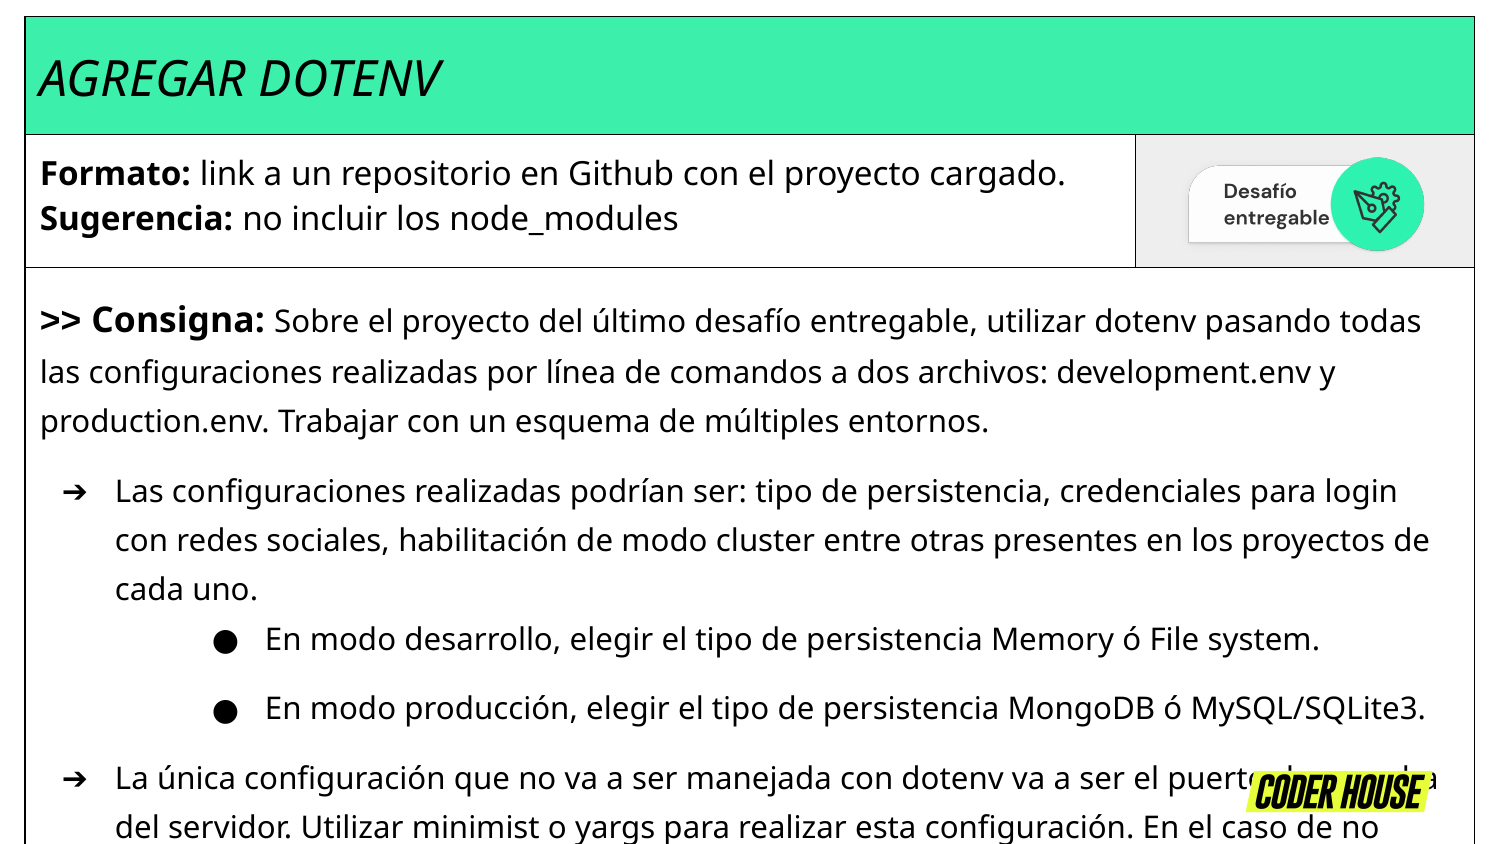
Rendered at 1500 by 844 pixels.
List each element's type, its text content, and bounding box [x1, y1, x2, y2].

table_cell Formato: link a un repositorio en Github con el proyecto cargado. Sugerencia: no incluir los node_modules [26, 135, 1135, 267]
picture [1176, 150, 1445, 257]
table_cell >> Consigna: Sobre el proyecto del último desafío entregable, utilizar dotenv pasando todas las configuraciones realizadas por línea de comandos a dos archivos: development.env y production.env. Trabajar con un esquema de múltiples entornos. Las configuraciones realizadas podrían ser: tipo de persistencia, credenciales para login con redes sociales, habilitación de modo cluster entre otras presentes en los proyectos de cada uno. En modo desarrollo, elegir el tipo de persistencia Memory ó File system. En modo producción, elegir el tipo de persistencia MongoDB ó MySQL/SQLite3. La única configuración que no va a ser manejada con dotenv va a ser el puerto de escucha del servidor. Utilizar minimist o yargs para realizar esta configuración. En el caso de no pasar este parámetro por línea de comandos, tomar como default el puerto 8080. [26, 268, 1474, 844]
picture [1241, 764, 1437, 819]
table_cell [1136, 135, 1474, 267]
table_header AGREGAR DOTENV [26, 17, 1474, 134]
